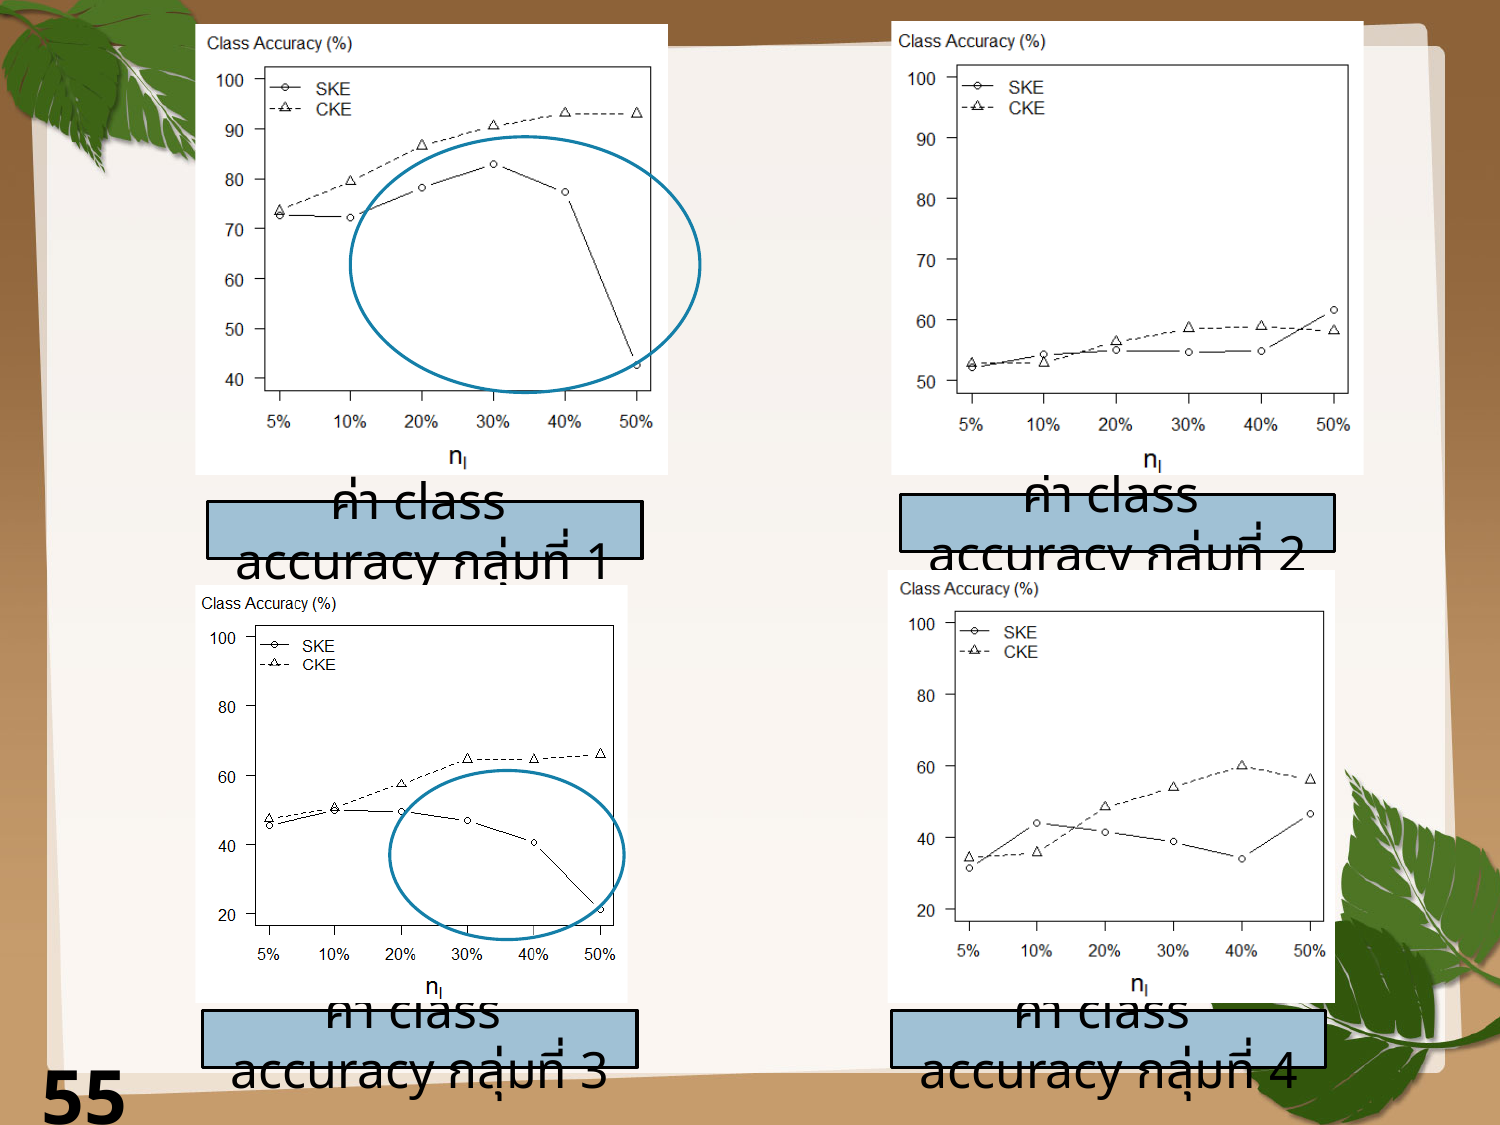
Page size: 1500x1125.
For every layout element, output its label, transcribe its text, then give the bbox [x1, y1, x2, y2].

text_box 55 [0, 1064, 143, 1125]
text_box ค่า class accuracy กลุ่มที่ 3 [201, 1009, 639, 1069]
text_box ค่า class accuracy กลุ่มที่ 4 [890, 1012, 1327, 1069]
text_box [93, 186, 1378, 984]
text_box ค่า class accuracy กลุ่มที่ 1 [206, 500, 644, 560]
picture [0, 0, 1500, 1125]
text_box ค่า class accuracy กลุ่มที่ 2 [899, 493, 1336, 553]
text_box [673, 194, 702, 336]
